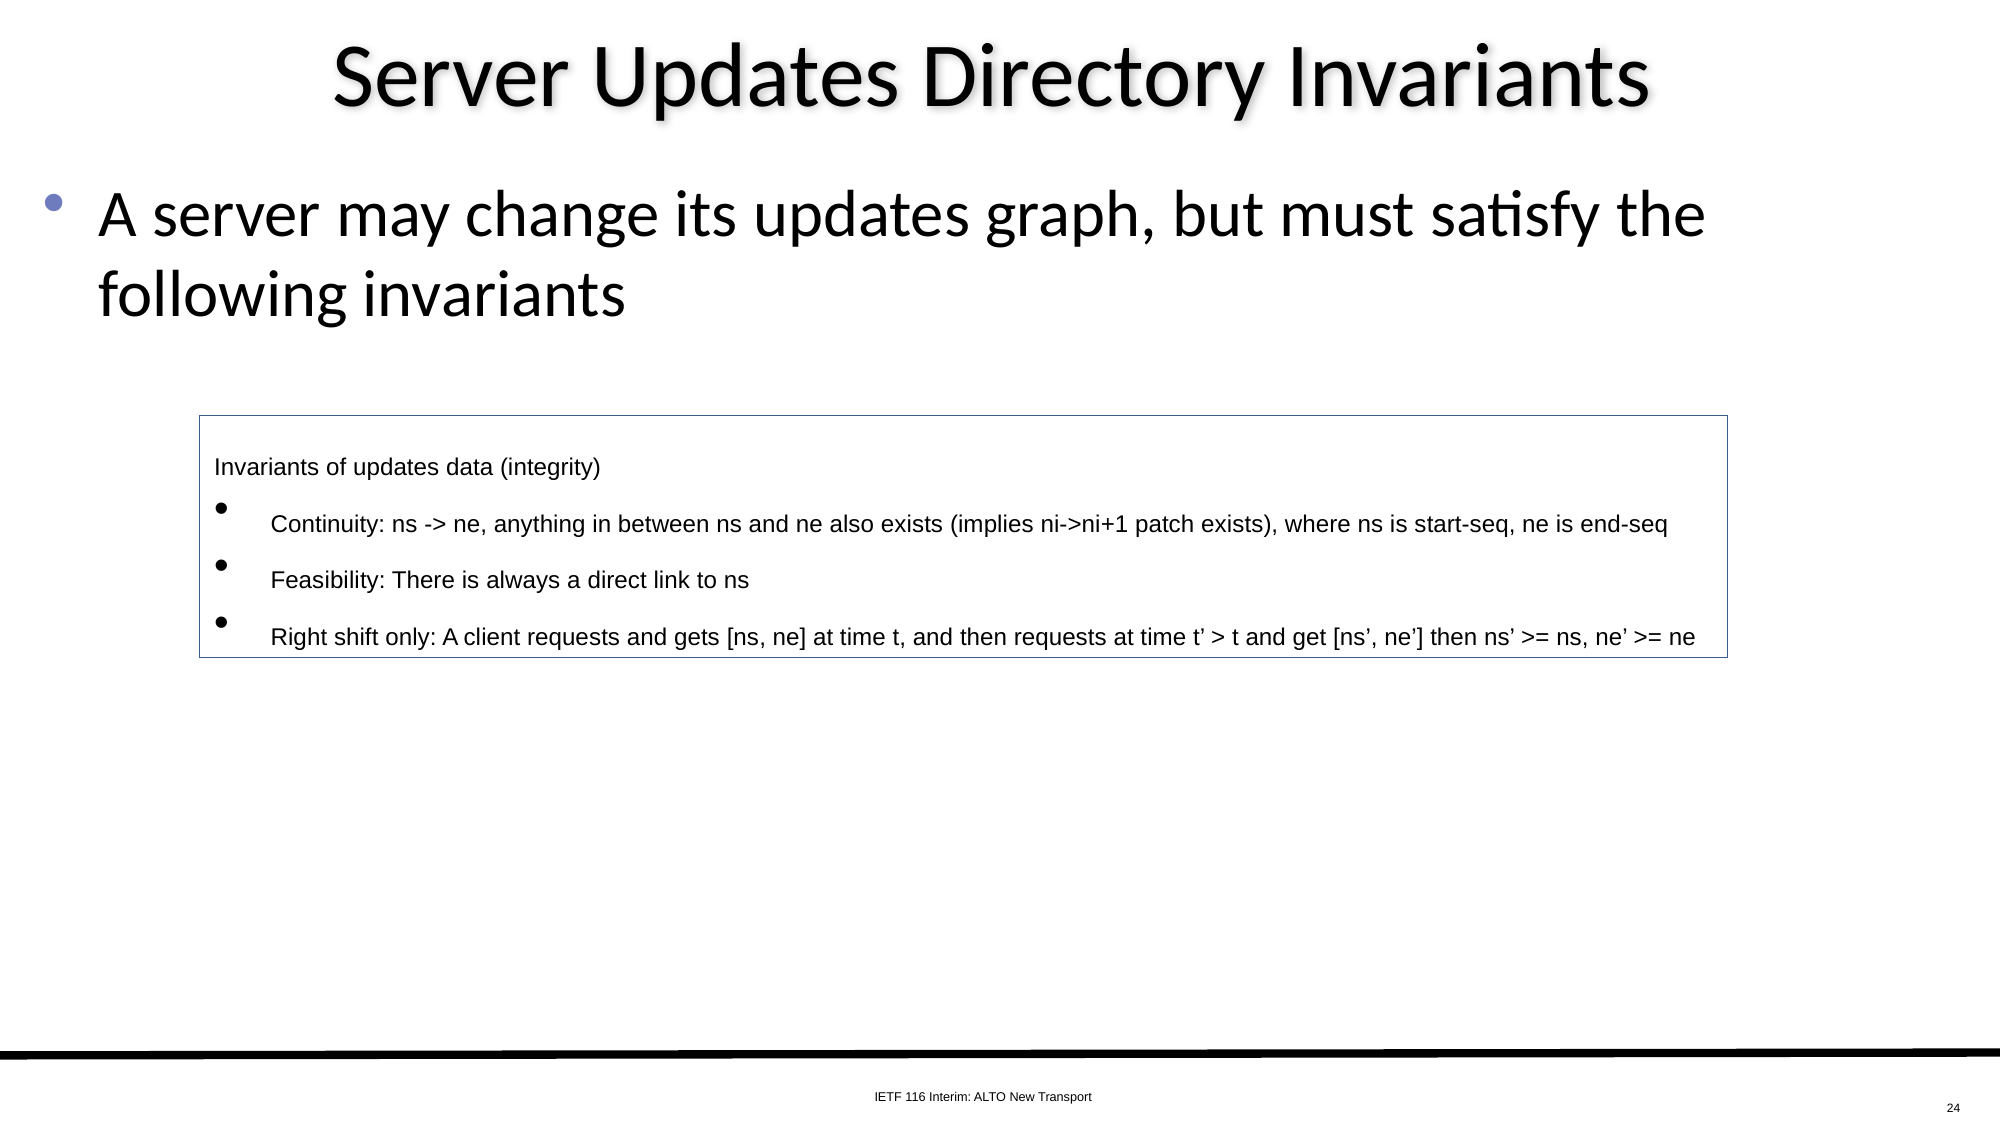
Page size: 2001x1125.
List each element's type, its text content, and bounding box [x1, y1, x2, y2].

list A server may change its updates graph, but must satisfy the following invariants [27, 162, 1965, 1038]
title Server Updates Directory Invariants [55, 13, 1930, 127]
text_box Invariants of updates data (integrity) Continuity: ns -> ne, anything in between ns and ne also exists (implies ni->ni+1 patch exists), where ns is start-seq, ne is end-seq Feasibility: There is always a direct link to ns Right shift only: A client requests and gets [ns, ne] at time t, and then requests at time t’ > t and get [ns’, ne’] then ns’ >= ns, ne’ >= ne [199, 415, 1728, 658]
